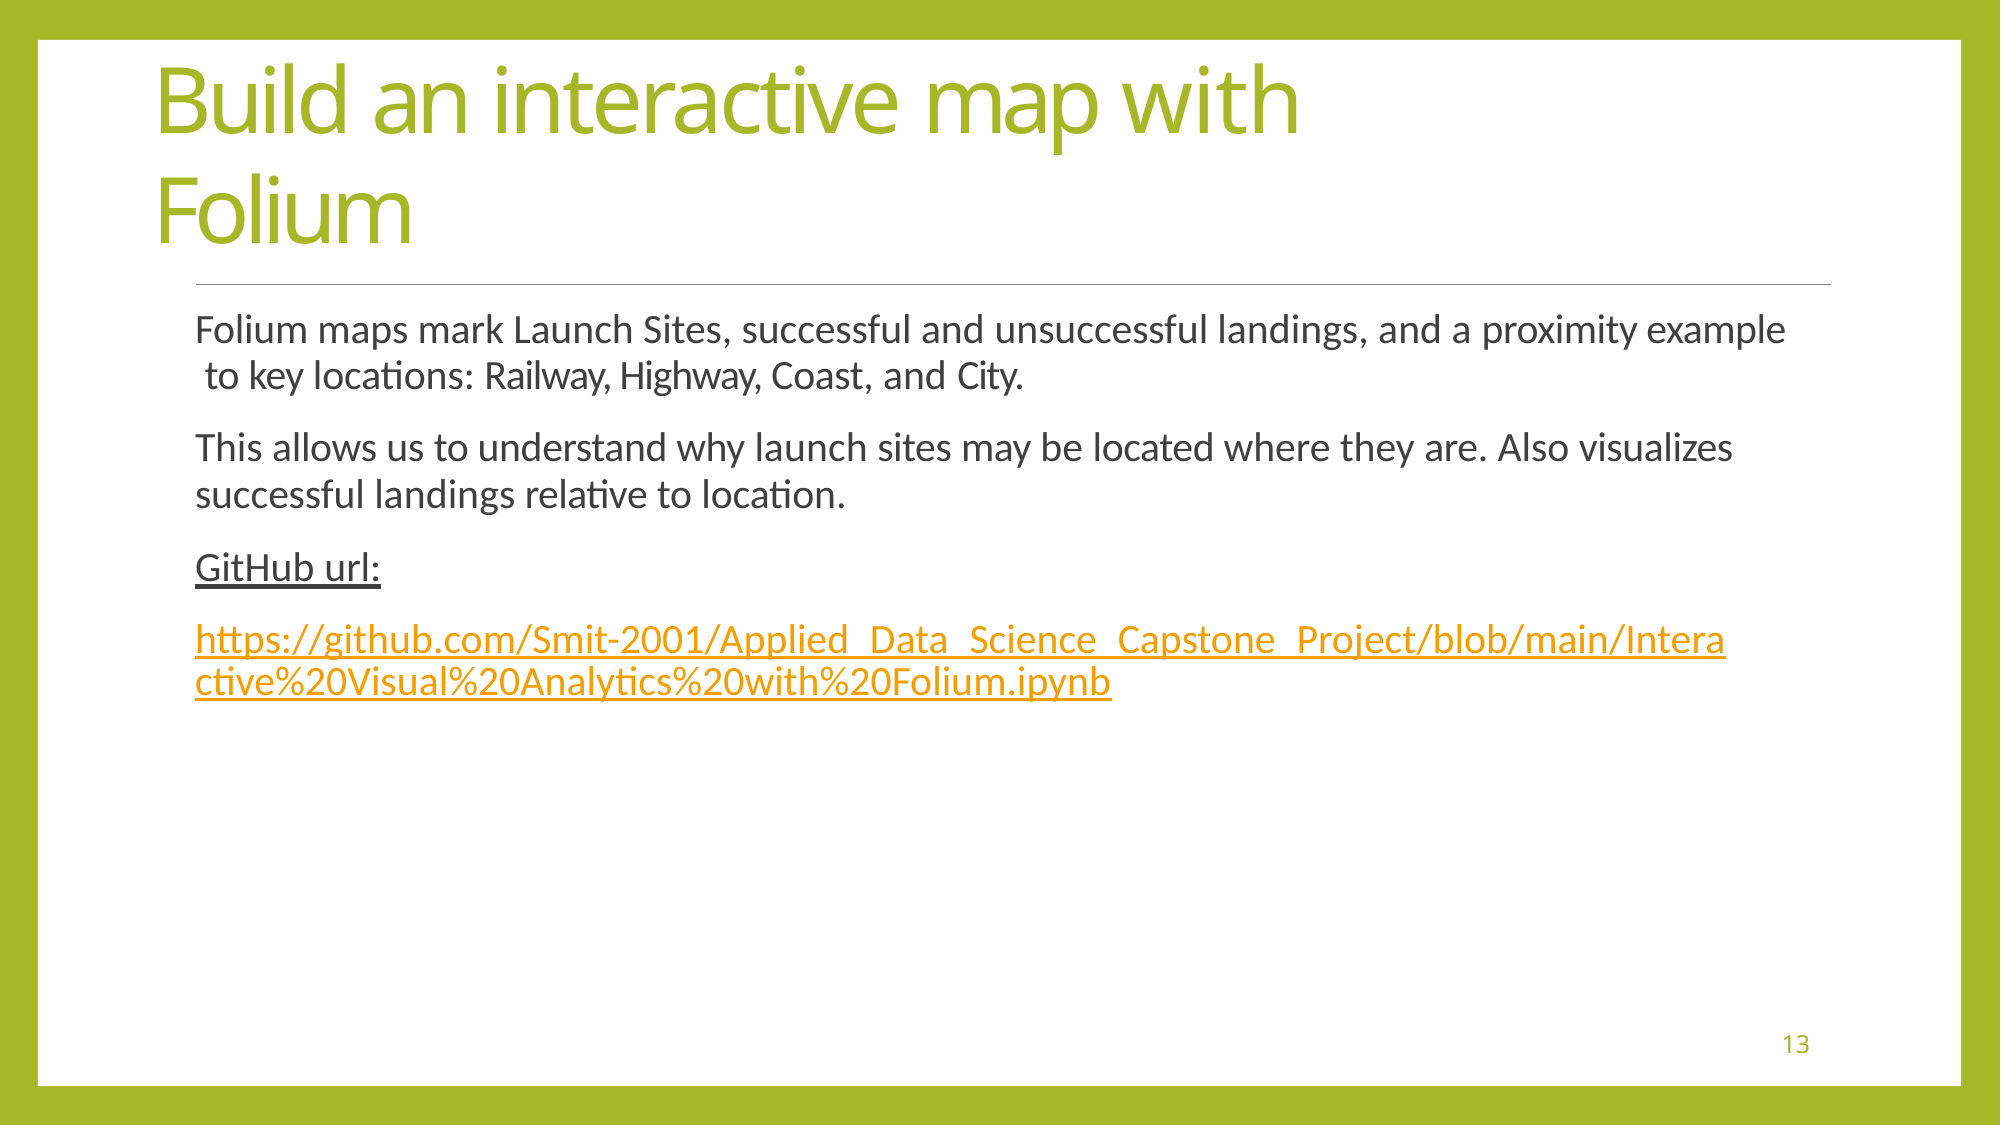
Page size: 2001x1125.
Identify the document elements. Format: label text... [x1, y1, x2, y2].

text_box Folium maps mark Launch Sites, successful and unsuccessful landings, and a proximity example to key locations: Railway, Highway, Coast, and City. This allows us to understand why launch sites may be located where they are. Also visualizes successful landings relative to location. GitHub url: https://github.com/Smit-2001/Applied_Data_Science_Capstone_Project/blob/main/Interactive%20Visual%20Analytics%20with%20Folium.ipynb [192, 299, 1795, 735]
title Build an interactive map with Folium [150, 40, 1584, 263]
slide_number 13 [1530, 724, 1811, 1125]
